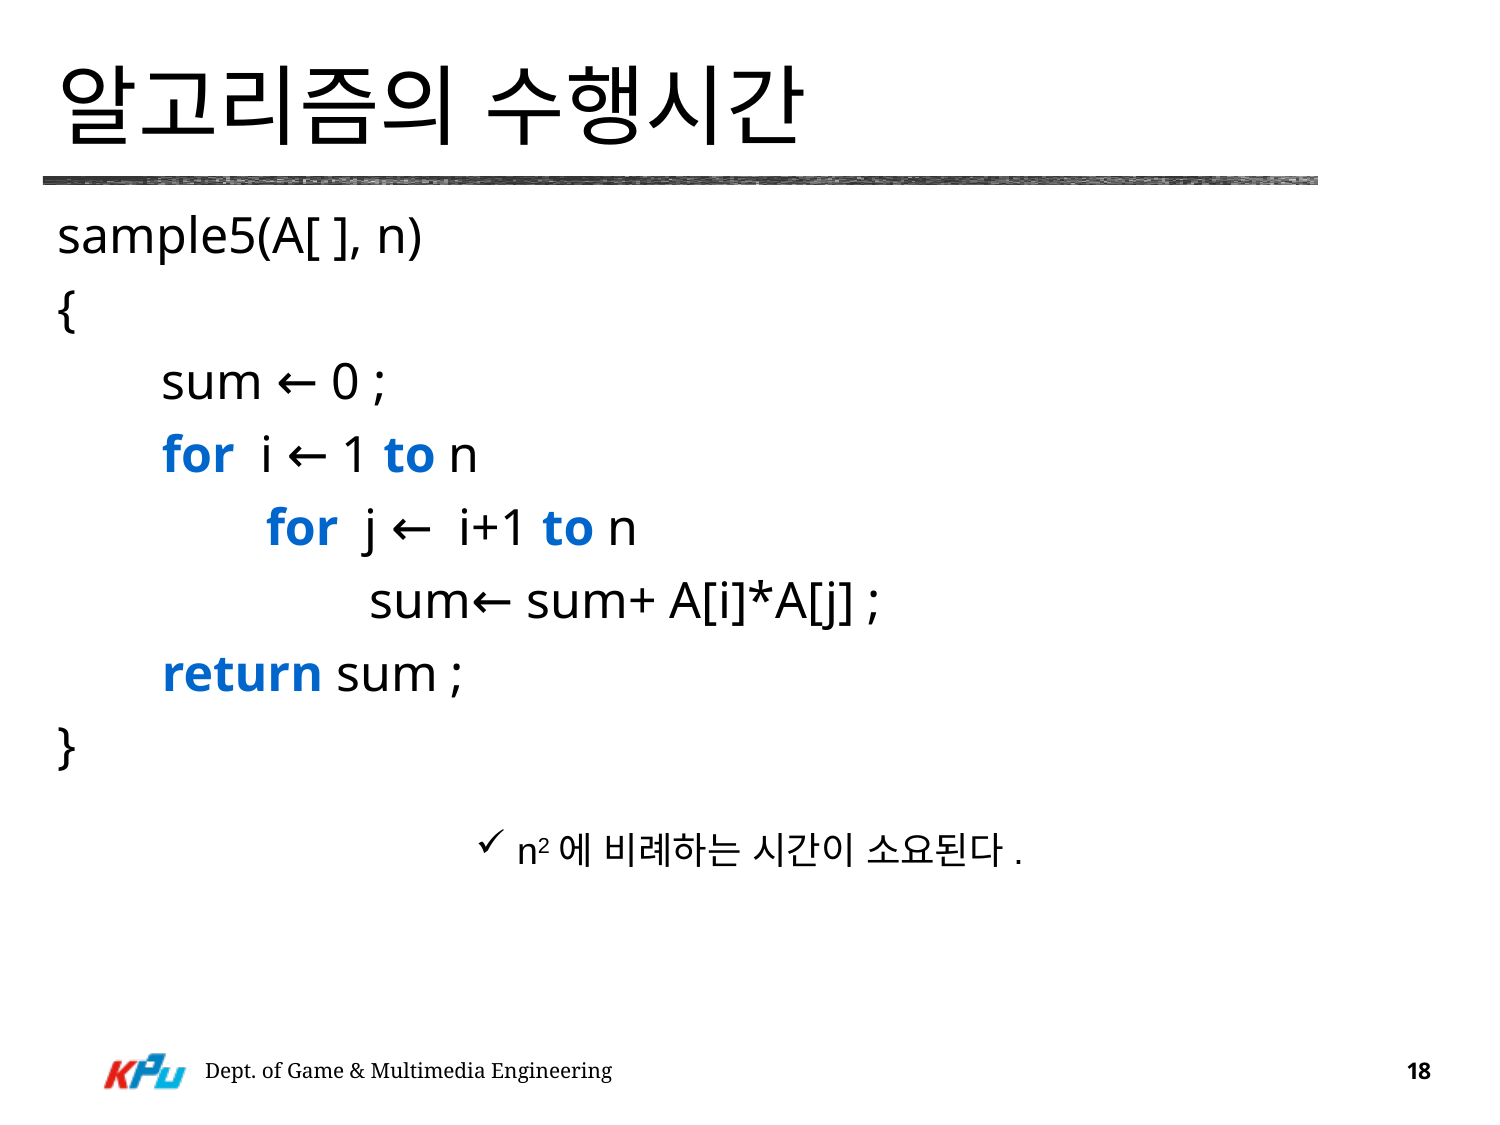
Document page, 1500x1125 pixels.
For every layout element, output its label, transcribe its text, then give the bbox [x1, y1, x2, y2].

title 알고리즘의 수행시간 [42, 39, 1458, 182]
slide_number 18 [1379, 1042, 1459, 1103]
footer Dept. of Game & Multimedia Engineering [190, 1042, 879, 1103]
text_box n2에 비례하는 시간이 소요된다. [460, 819, 1039, 880]
list sample5(A[ ], n) { sum ← 0 ; for i ← 1 to n for j ← i+1 to n sum← sum+ A[i]*A[j] ; return sum ; } [42, 207, 1458, 1013]
picture [92, 1030, 191, 1120]
